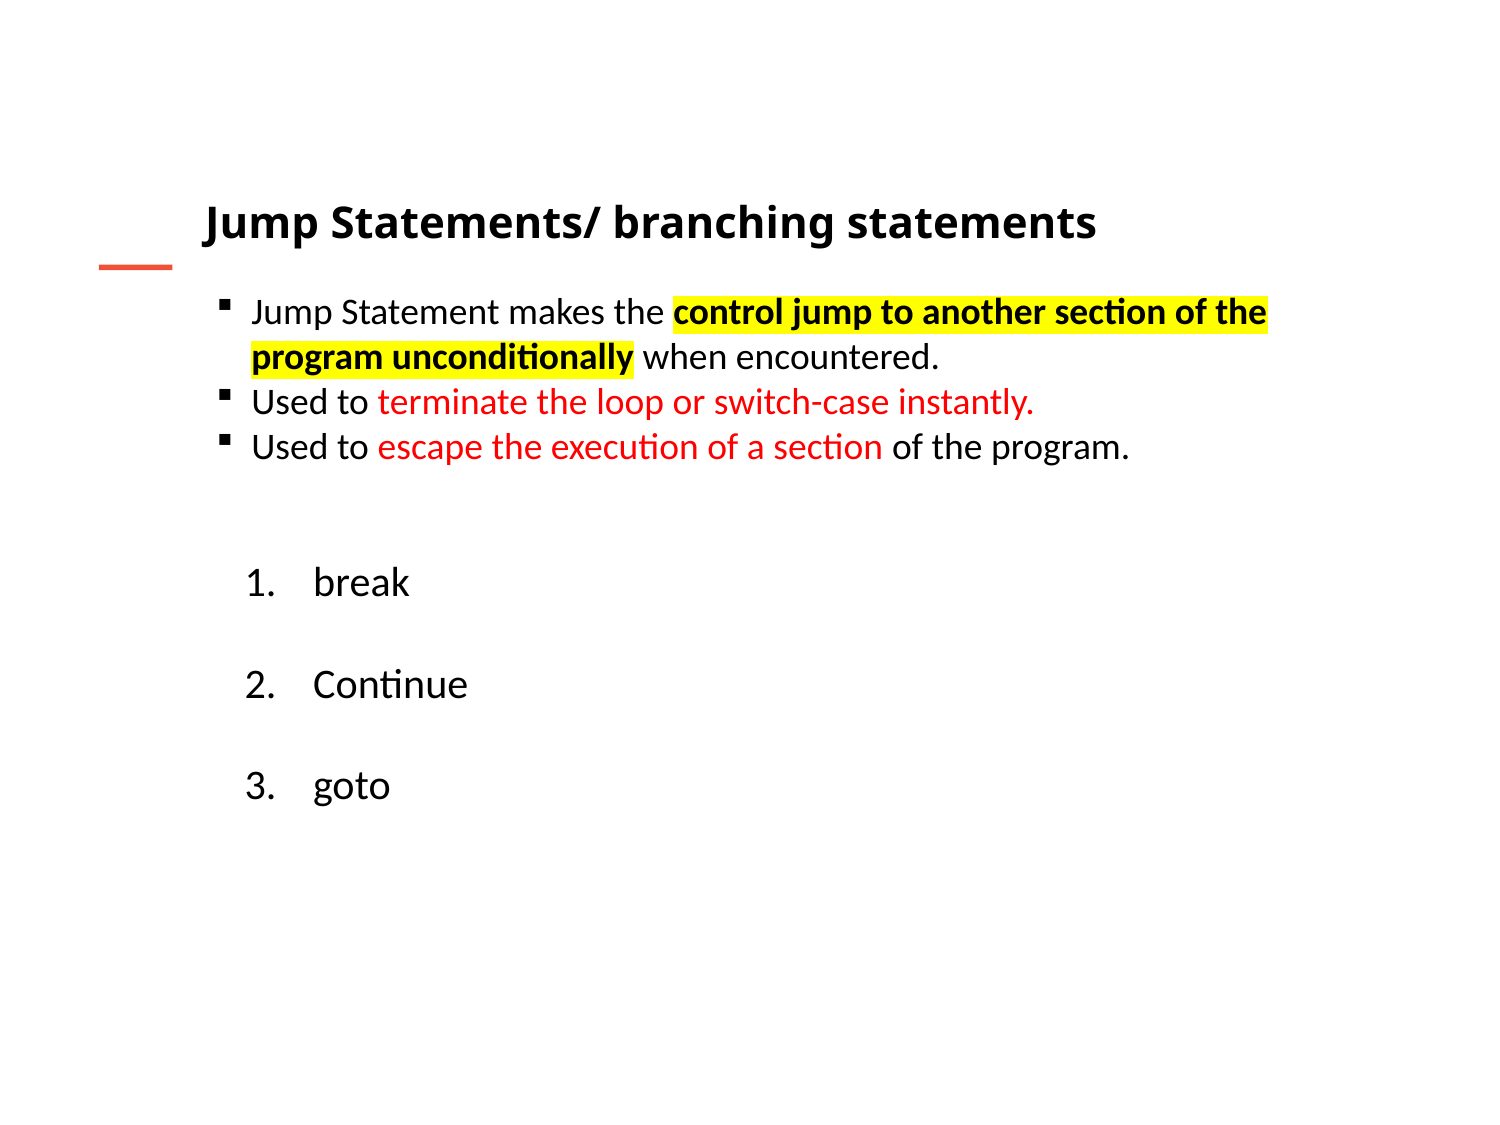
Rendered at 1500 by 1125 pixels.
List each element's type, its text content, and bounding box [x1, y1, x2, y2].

text_box Jump Statements/ branching statements [190, 187, 1313, 255]
text_box Jump Statement makes the control jump to another section of the program unconditionally when encountered. Used to terminate the loop or switch-case instantly. Used to escape the execution of a section of the program. [201, 279, 1313, 520]
text_box break Continue goto [229, 496, 1341, 916]
text_box [98, 264, 173, 271]
